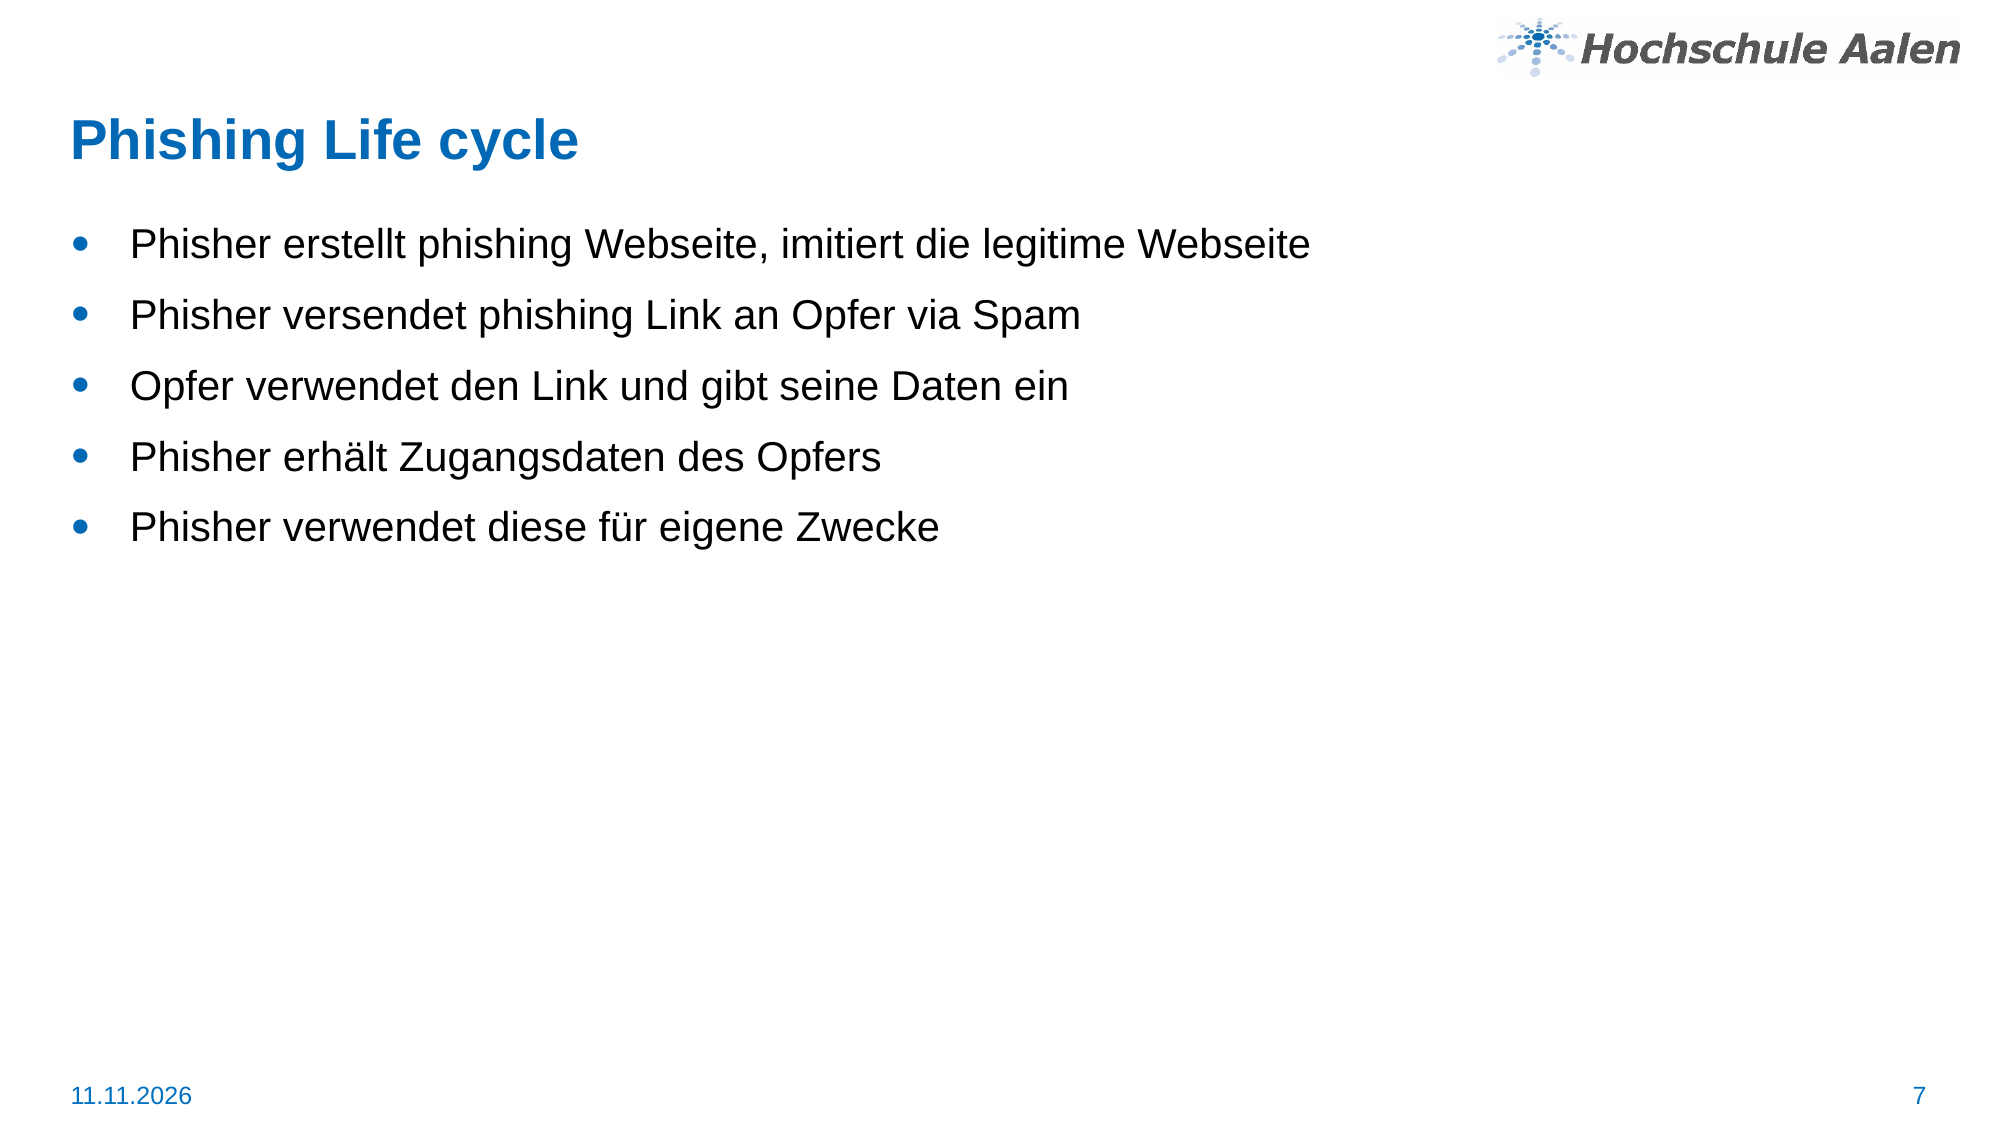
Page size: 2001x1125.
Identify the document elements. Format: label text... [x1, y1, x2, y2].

list Phisher erstellt phishing Webseite, imitiert die legitime Webseite Phisher versendet phishing Link an Opfer via Spam Opfer verwendet den Link und gibt seine Daten ein Phisher erhält Zugangsdaten des Opfers Phisher verwendet diese für eigene Zwecke [55, 209, 1944, 1038]
title Phishing Life cycle [55, 90, 1944, 184]
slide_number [55, 1065, 506, 1125]
picture [1497, 18, 1960, 77]
slide_number 7 [1491, 1064, 1942, 1125]
